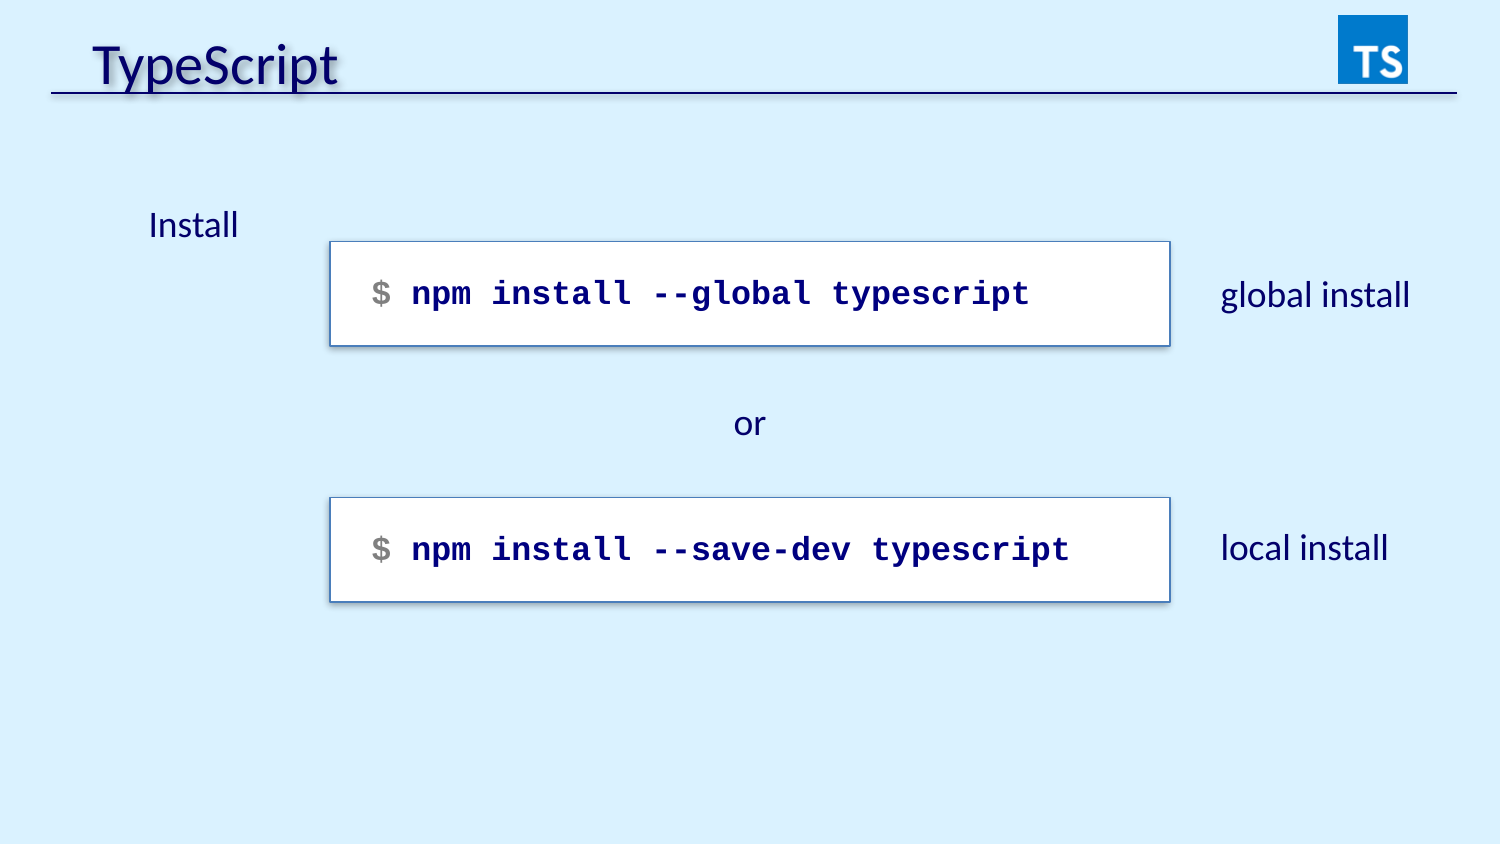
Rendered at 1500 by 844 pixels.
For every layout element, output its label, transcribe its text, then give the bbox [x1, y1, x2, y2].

text_box Install [133, 192, 884, 252]
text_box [329, 497, 1500, 603]
text_box or [718, 390, 782, 451]
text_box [50, 8, 1457, 114]
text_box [329, 241, 1500, 347]
